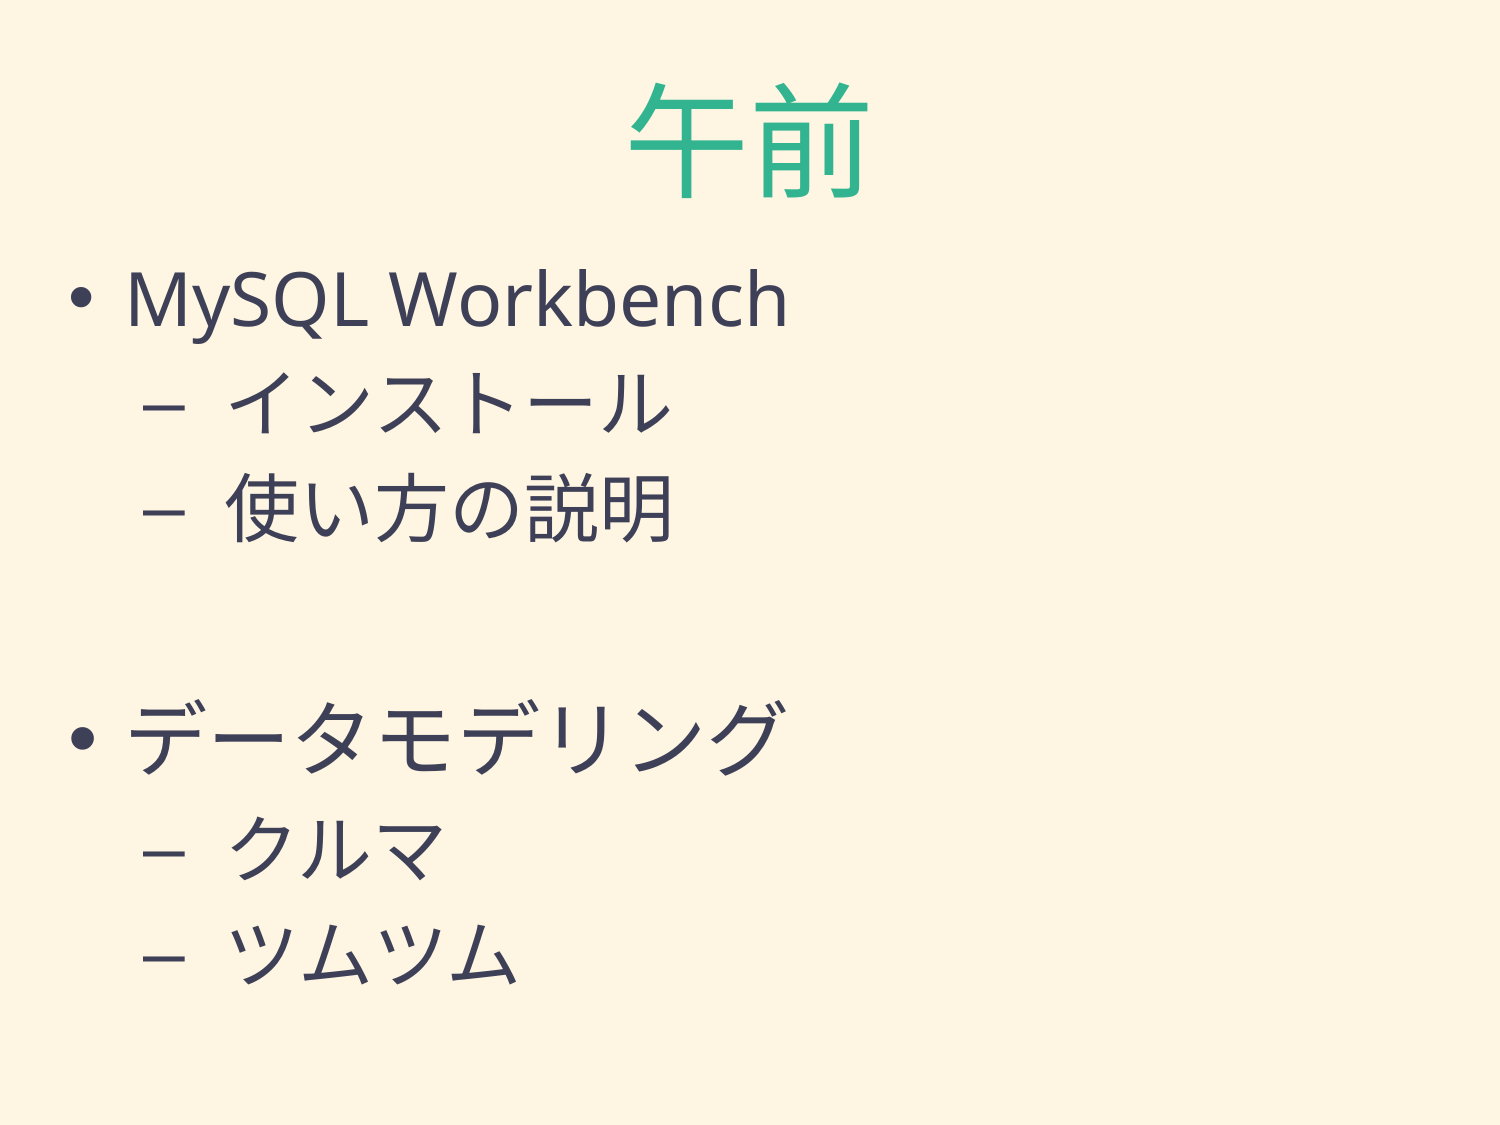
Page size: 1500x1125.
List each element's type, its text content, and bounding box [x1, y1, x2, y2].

list MySQL Workbench インストール 使い方の説明 データモデリング クルマ ツムツム [53, 243, 1404, 1059]
title 午前 [75, 45, 1425, 233]
